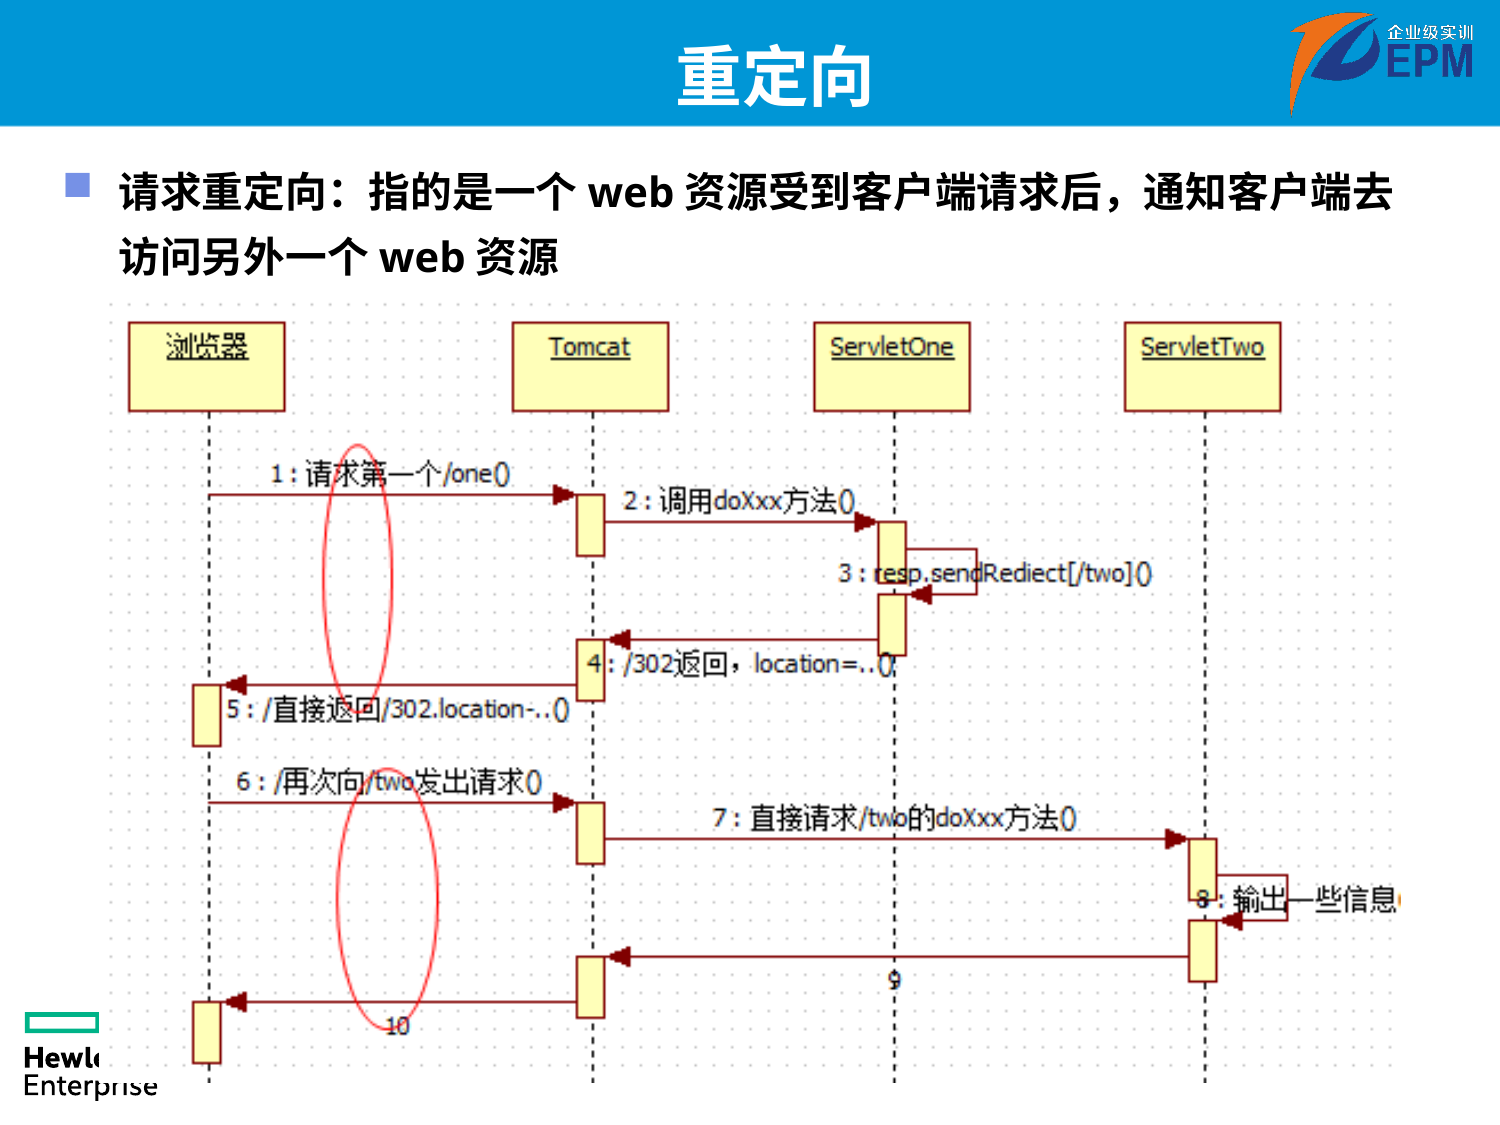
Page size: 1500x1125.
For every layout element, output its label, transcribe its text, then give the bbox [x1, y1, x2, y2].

title 重定向 [100, 0, 1451, 126]
text_box 请求重定向：指的是一个web资源受到客户端请求后，通知客户端去访问另外一个web资源 [47, 142, 1418, 288]
picture [1451, 45, 1471, 76]
picture [0, 126, 1500, 1125]
